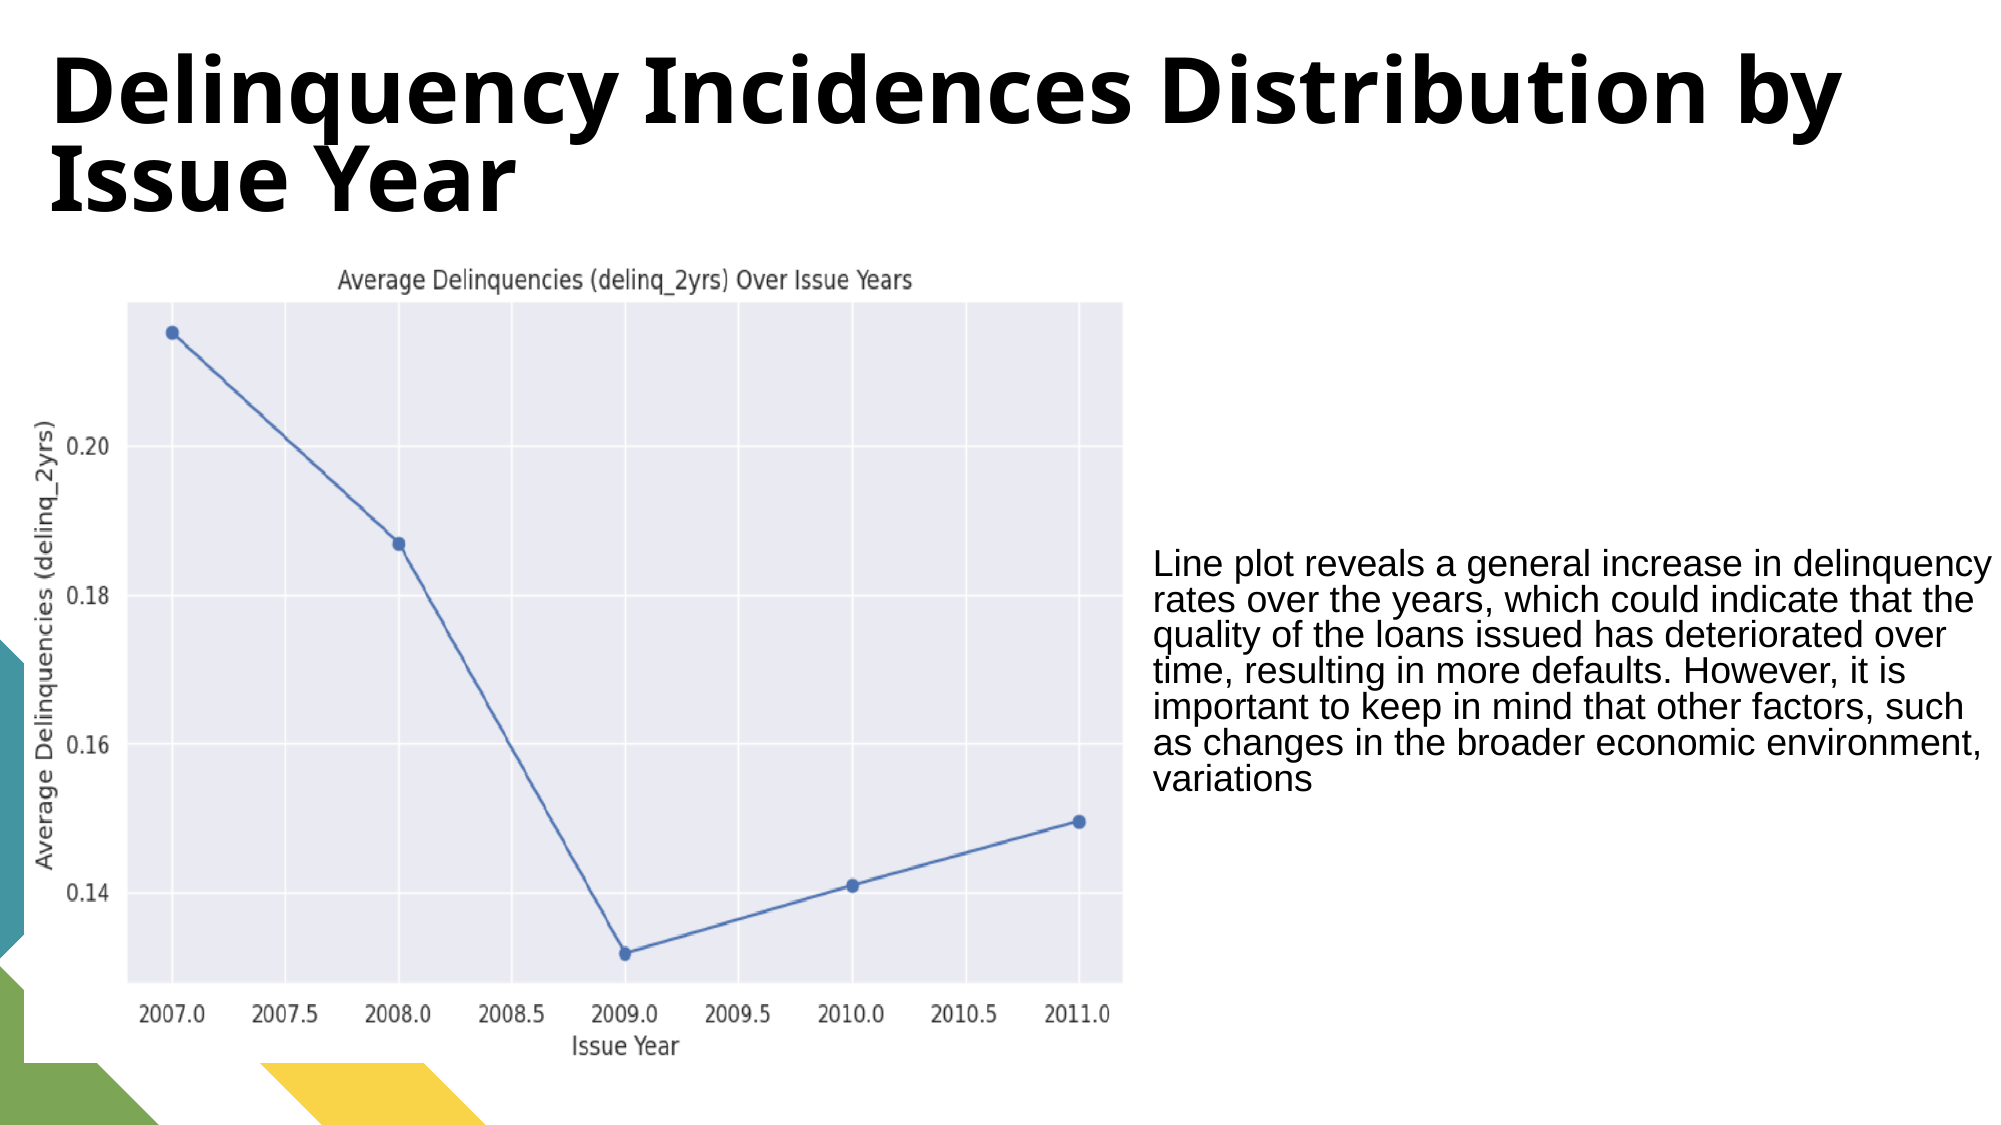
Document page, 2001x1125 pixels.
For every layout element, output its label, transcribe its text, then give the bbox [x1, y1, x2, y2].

list Line plot reveals a general increase in delinquency rates over the years, which could indicate that the quality of the loans issued has deteriorated over time, resulting in more defaults. However, it is important to keep in mind that other factors, such as changes in the broader economic environment, variations [1152, 509, 2000, 808]
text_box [0, 639, 486, 1125]
picture [24, 254, 1128, 1063]
title Delinquency Incidences Distribution by Issue Year [49, 62, 1895, 230]
